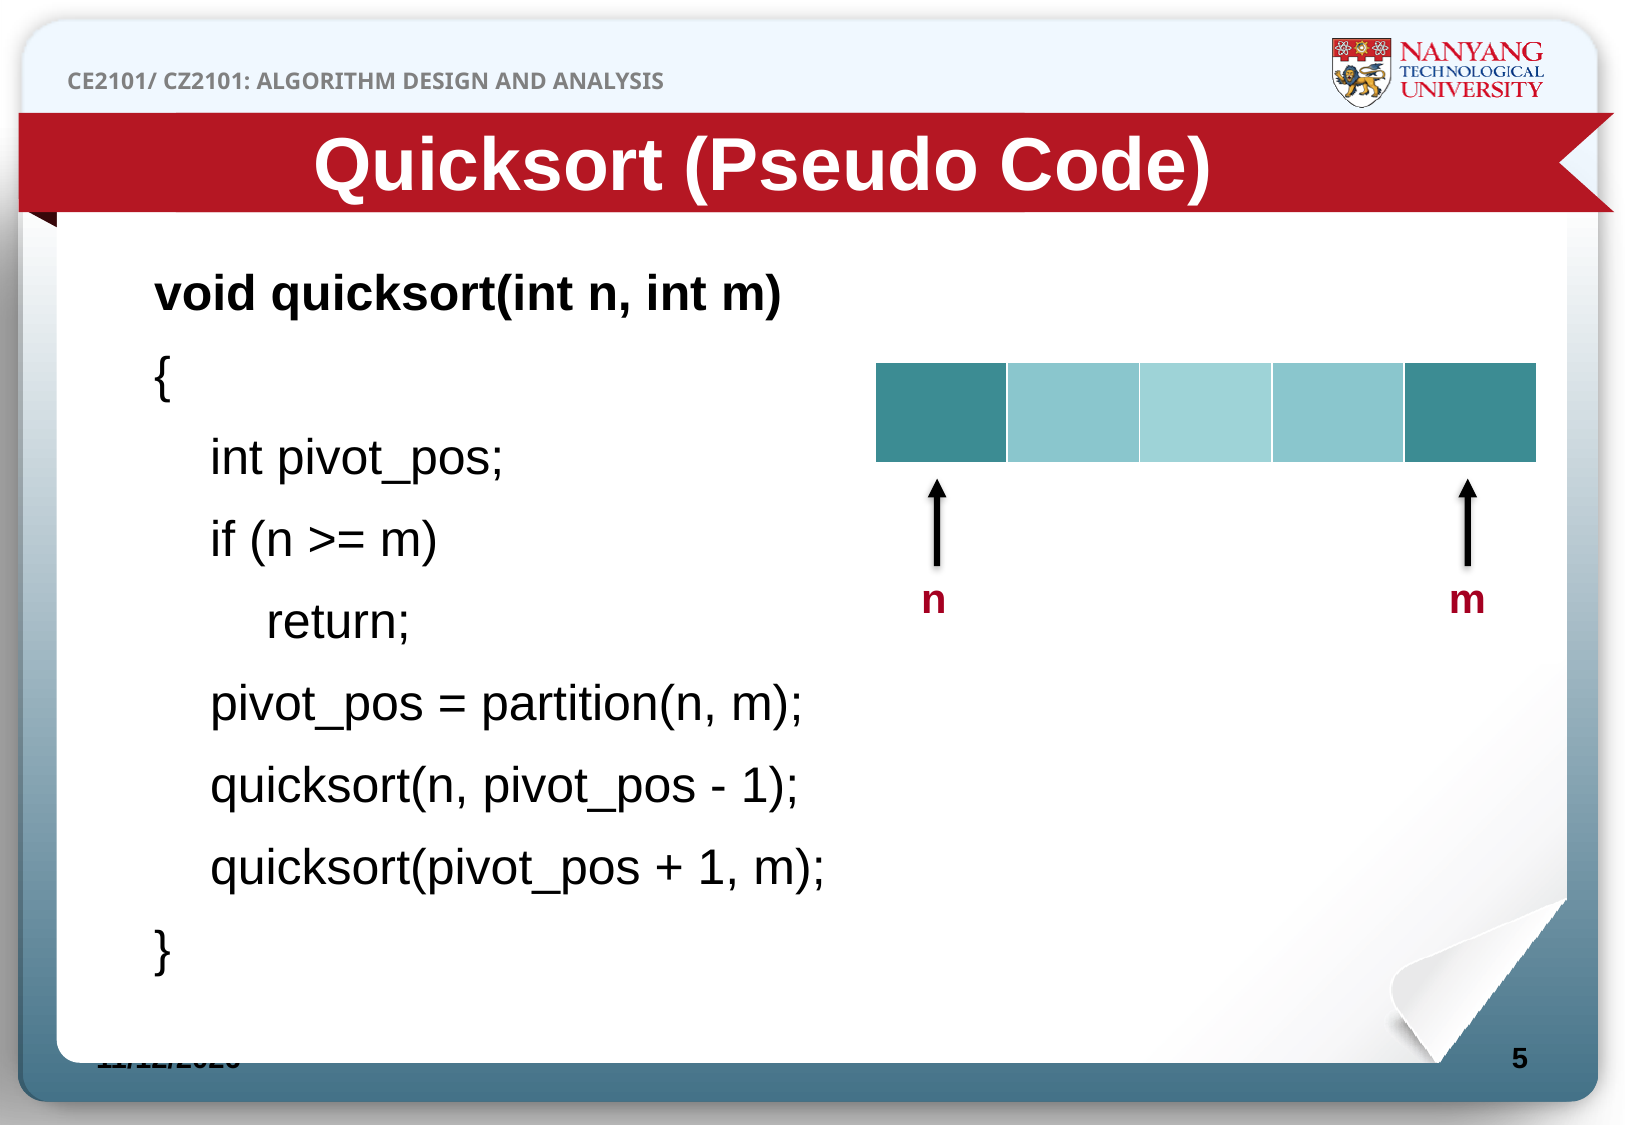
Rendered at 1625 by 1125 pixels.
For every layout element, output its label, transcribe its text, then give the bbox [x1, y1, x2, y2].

text_box [927, 478, 947, 567]
table_header [1273, 363, 1403, 462]
table_header [1405, 363, 1536, 462]
text_box m [1433, 554, 1502, 630]
list void quicksort(int n, int m) { int pivot_pos; if (n >= m) return; pivot_pos = partition(n, m); quicksort(n, pivot_pos - 1); quicksort(pivot_pos + 1, m); } [81, 241, 1544, 1038]
list Quicksort (Pseudo Code) [60, 119, 1467, 201]
picture [0, 0, 1625, 1125]
table_header [1008, 363, 1139, 462]
table_header [1140, 363, 1271, 462]
text_box [1458, 478, 1478, 567]
text_box n [906, 554, 962, 630]
table_header [876, 363, 1006, 462]
